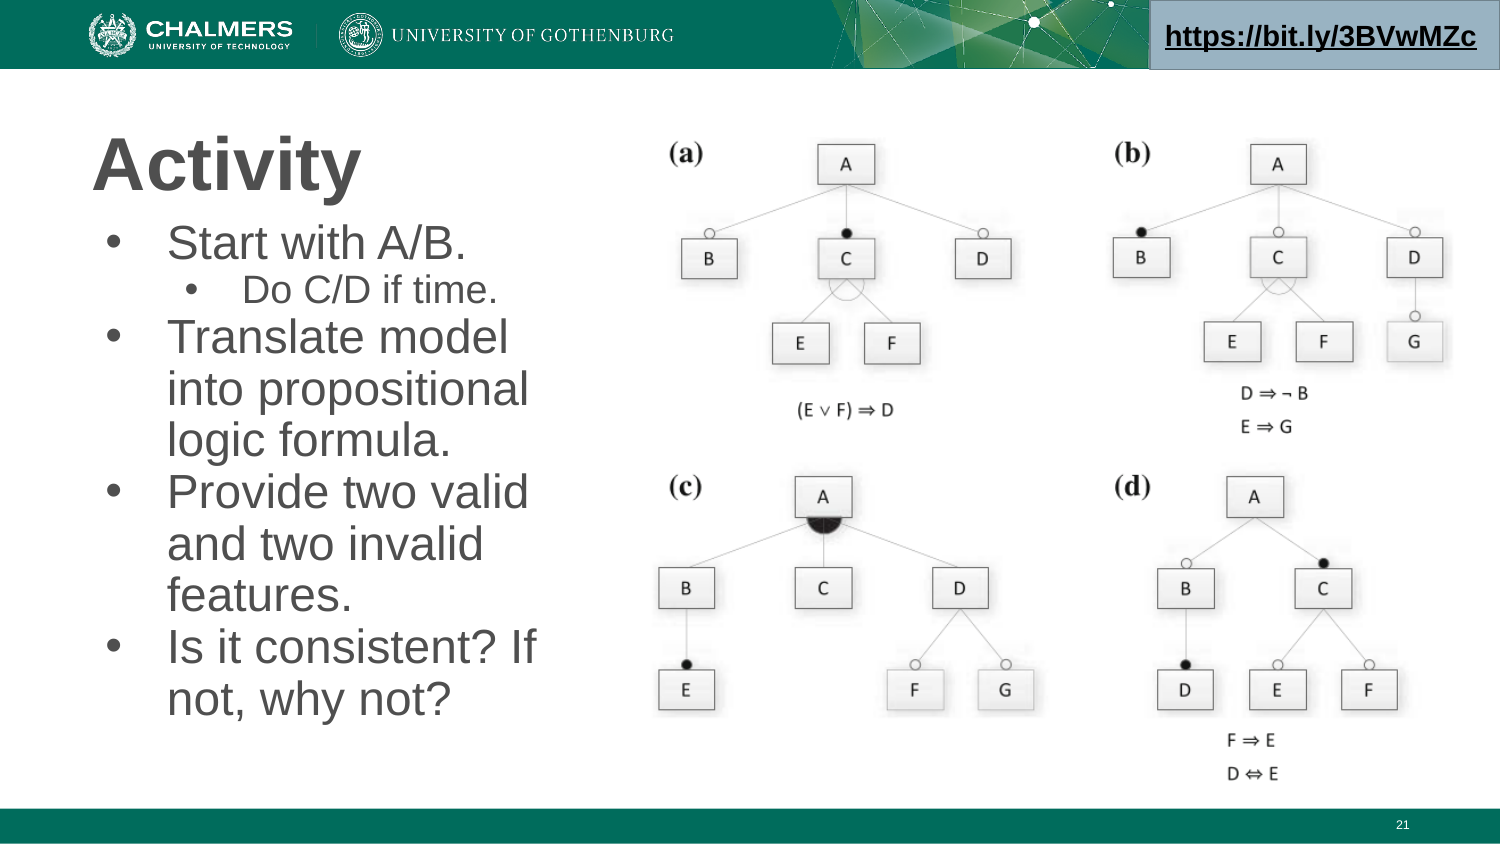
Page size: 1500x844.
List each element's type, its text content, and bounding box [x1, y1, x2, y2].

list Start with A/B. Do C/D if time. Translate model into propositional logic formula. Provide two valid and two invalid features. Is it consistent? If not, why not? [76, 210, 583, 782]
slide_number ‹#› [1074, 809, 1425, 844]
picture [64, 0, 696, 85]
text_box https://bit.ly/3BVwMZc [1149, 0, 1500, 70]
picture [759, 0, 1149, 68]
picture [638, 111, 1491, 790]
title Activity [76, 100, 1425, 211]
